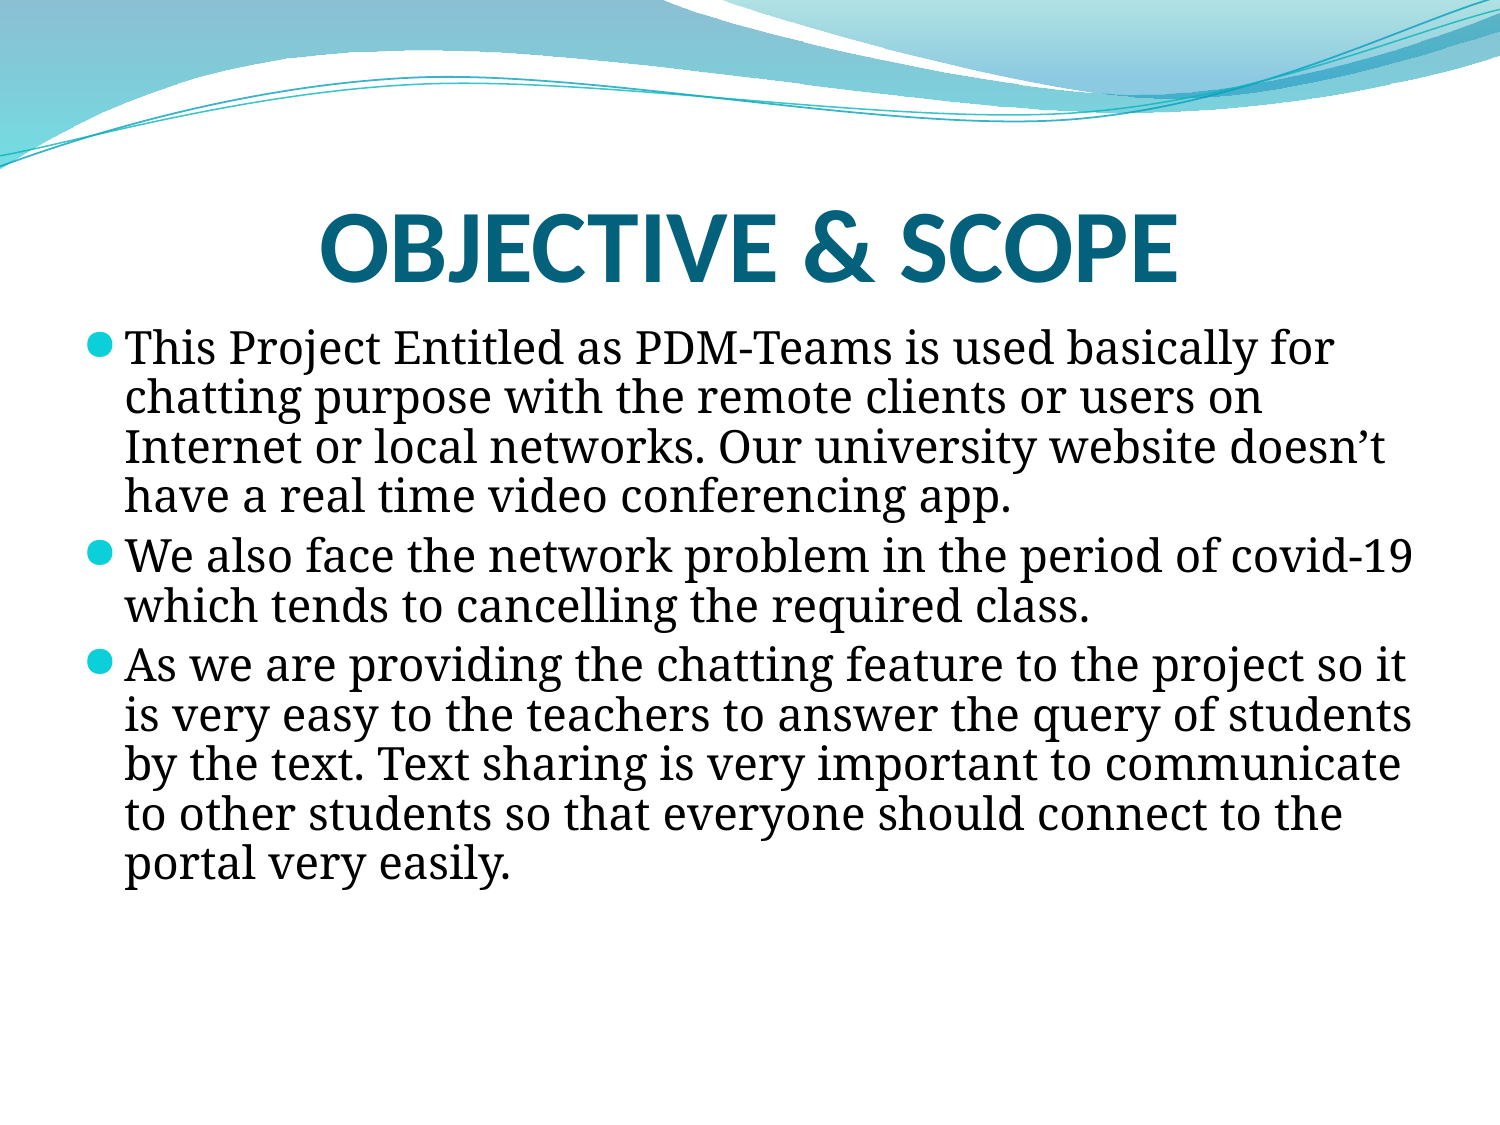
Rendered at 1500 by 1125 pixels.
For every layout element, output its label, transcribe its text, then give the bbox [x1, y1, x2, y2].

list This Project Entitled as PDM-Teams is used basically for chatting purpose with the remote clients or users on Internet or local networks. Our university website doesn’t have a real time video conferencing app. We also face the network problem in the period of covid-19 which tends to cancelling the required class. As we are providing the chatting feature to the project so it is very easy to the teachers to answer the query of students by the text. Text sharing is very important to communicate to other students so that everyone should connect to the portal very easily. [74, 316, 1426, 1038]
title OBJECTIVE & SCOPE [74, 114, 1426, 304]
